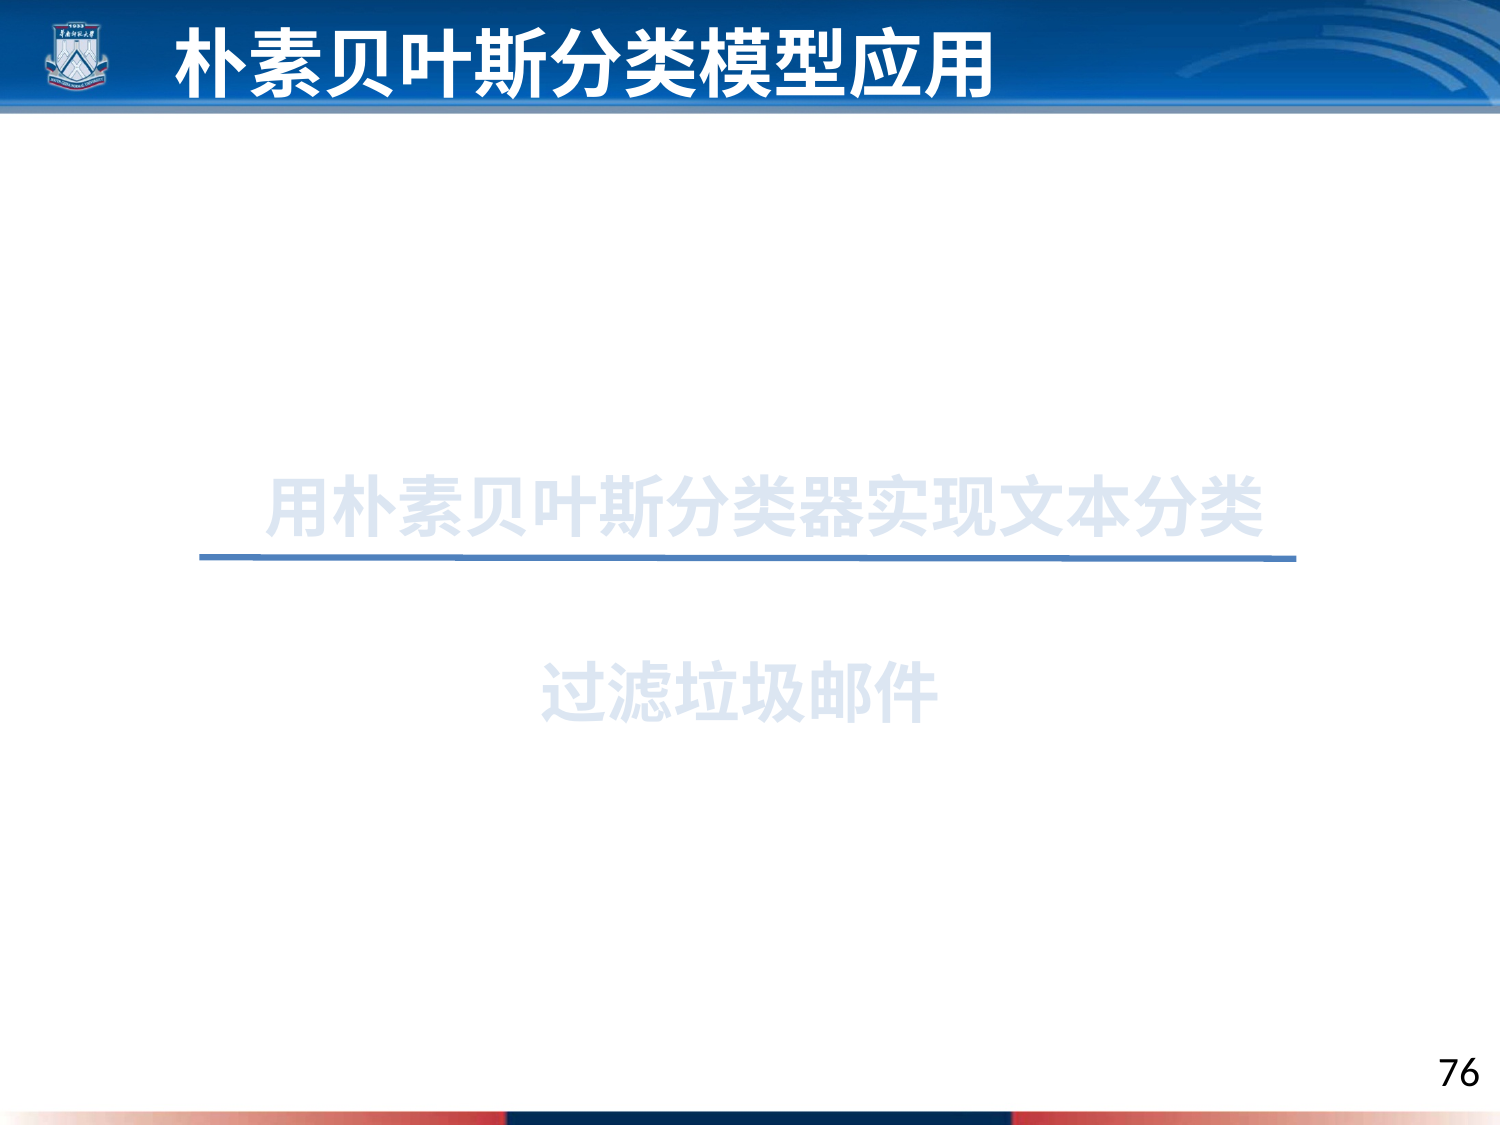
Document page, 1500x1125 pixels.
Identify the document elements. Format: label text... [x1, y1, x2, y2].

text_box 朴素贝叶斯分类模型应用 [158, 0, 1434, 163]
text_box 用朴素贝叶斯分类器实现文本分类 [194, 377, 1336, 552]
picture [0, 0, 1500, 1125]
text_box 过滤垃圾邮件 [169, 563, 1311, 738]
